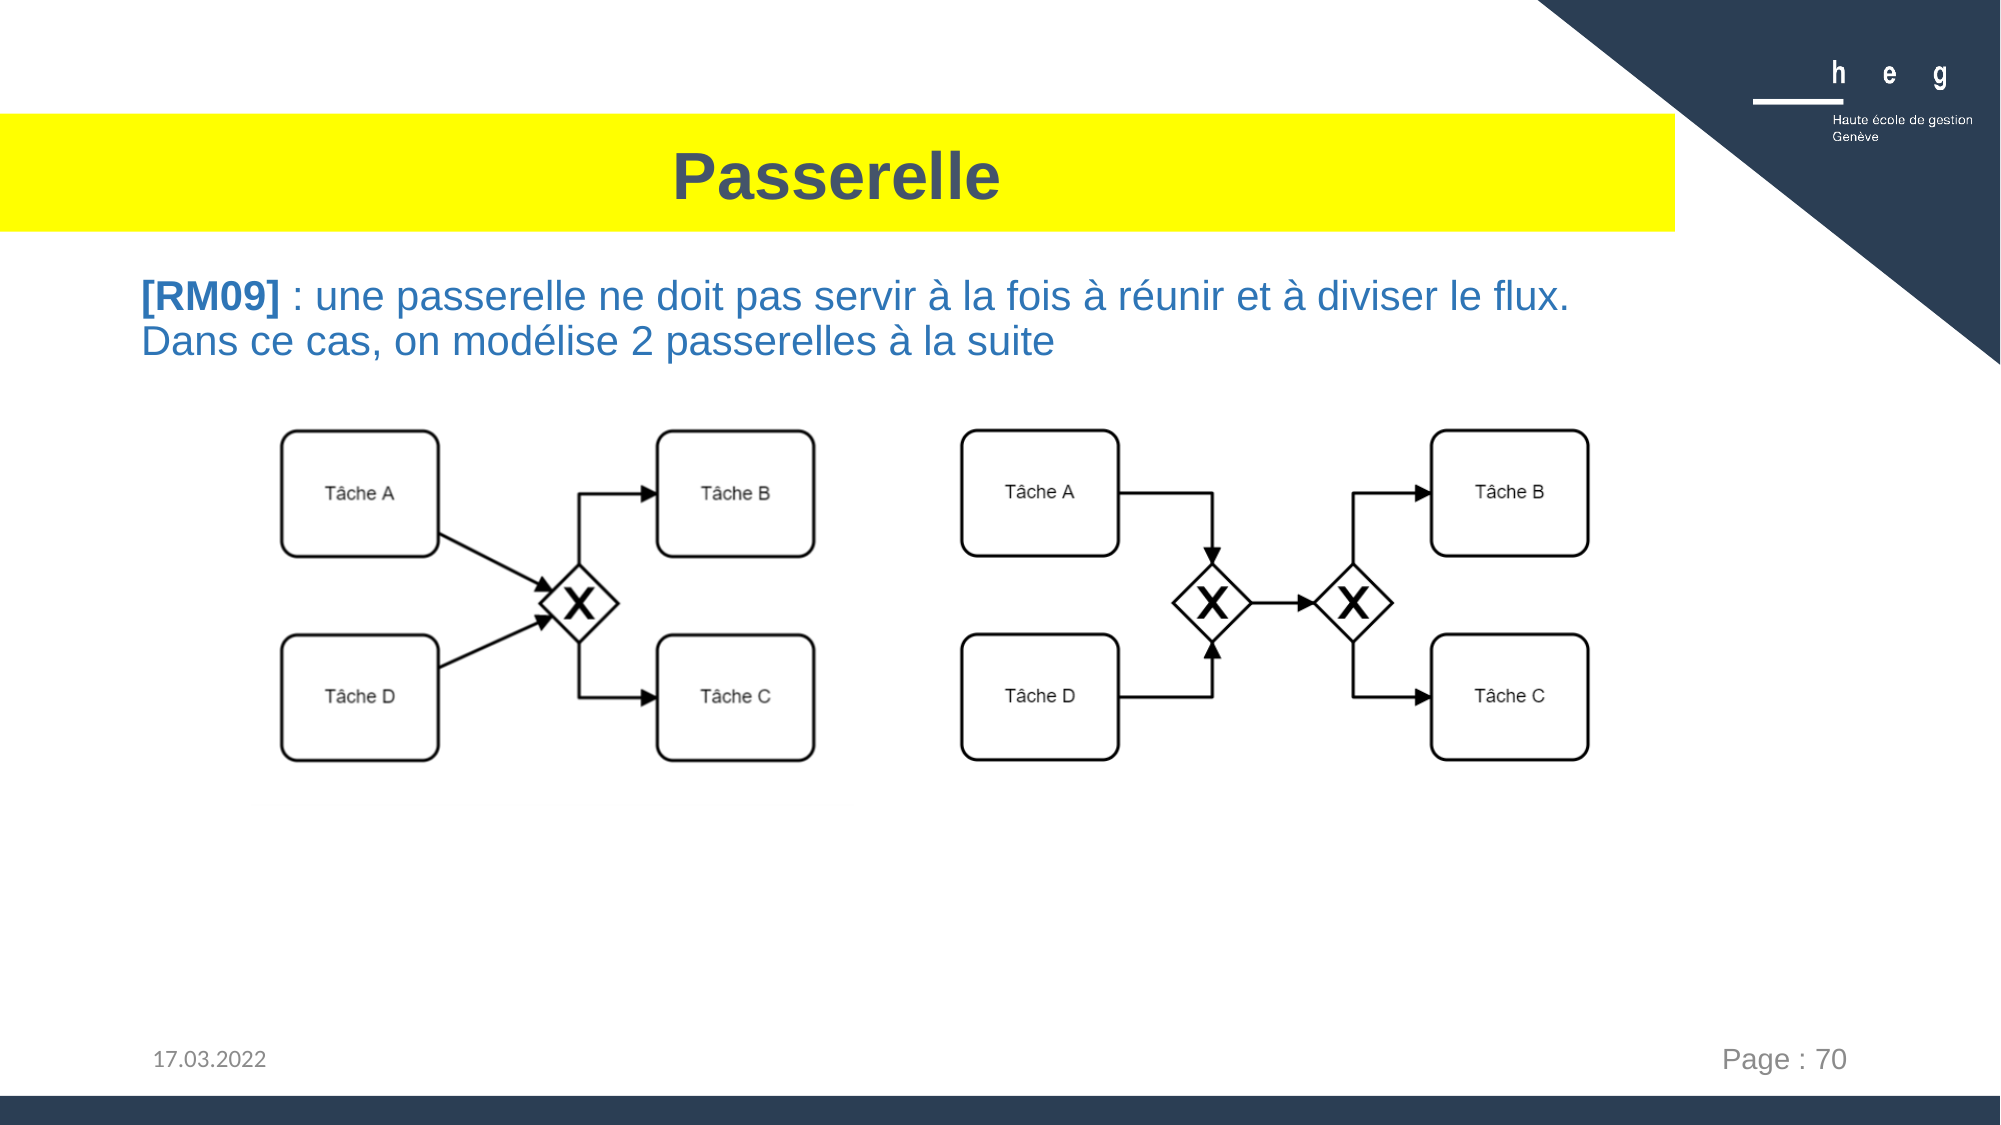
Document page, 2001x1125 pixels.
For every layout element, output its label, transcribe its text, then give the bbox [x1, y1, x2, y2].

text_box Passerelle [0, 113, 1675, 232]
list [RM09] : une passerelle ne doit pas servir à la fois à réunir et à diviser le flux. Dans ce cas, on modélise 2 passerelles à la suite [126, 267, 1675, 421]
picture [1753, 60, 1972, 141]
picture [250, 400, 854, 806]
slide_number Page : 70 [1412, 1027, 1863, 1088]
picture [941, 400, 1611, 784]
